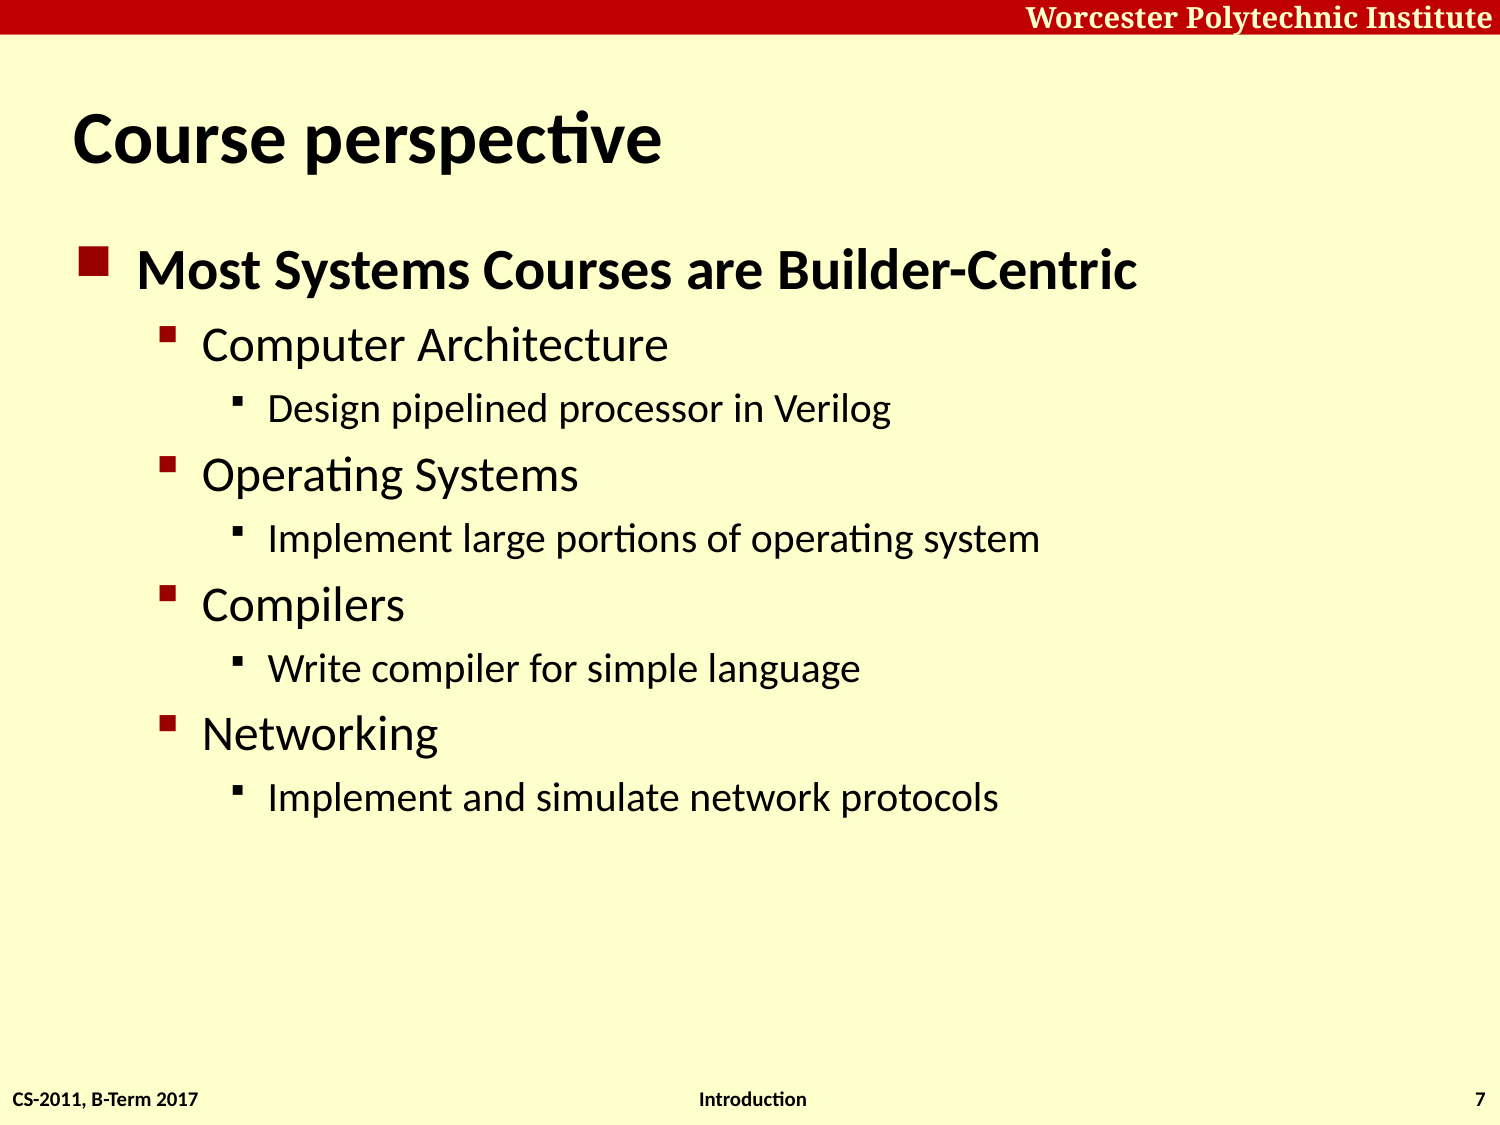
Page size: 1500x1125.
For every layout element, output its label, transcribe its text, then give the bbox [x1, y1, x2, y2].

slide_number CS-2011, B-Term 2017 [12, 1085, 205, 1111]
list Most Systems Courses are Builder-Centric Computer Architecture Design pipelined processor in Verilog Operating Systems Implement large portions of operating system Compilers Write compiler for simple language Networking Implement and simulate network protocols [64, 223, 1361, 1040]
title Course perspective [58, 71, 1305, 197]
footer Introduction [691, 1084, 809, 1111]
slide_number 7 [1460, 1085, 1486, 1111]
